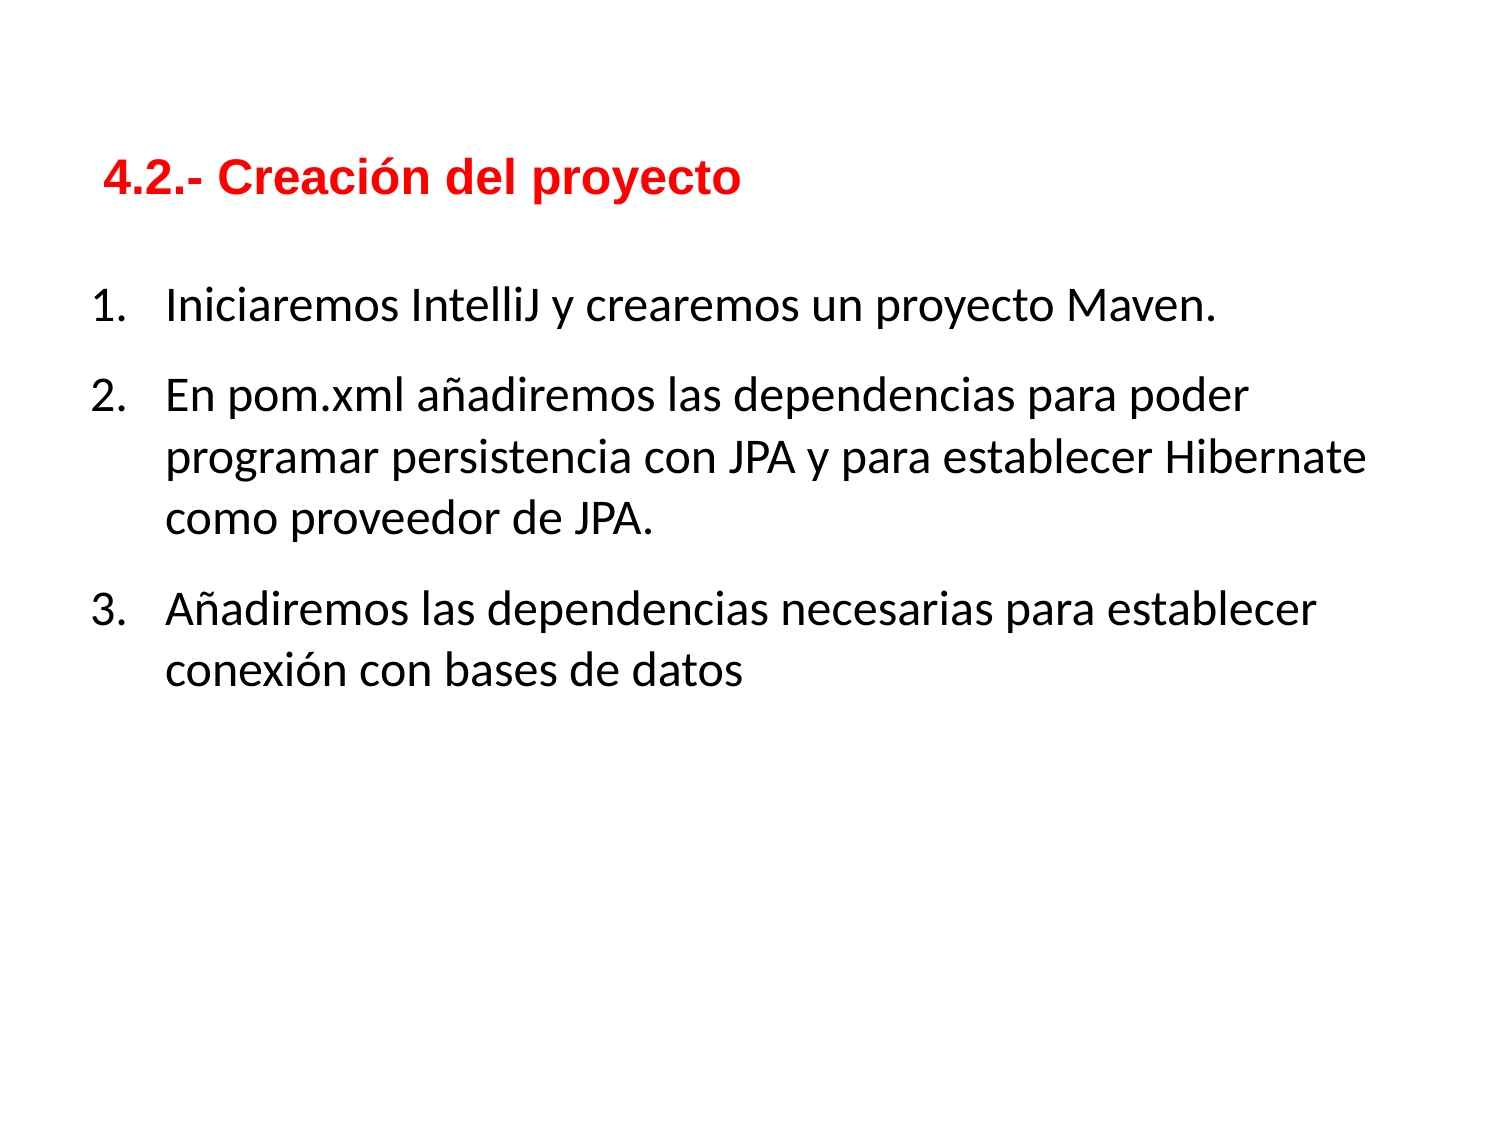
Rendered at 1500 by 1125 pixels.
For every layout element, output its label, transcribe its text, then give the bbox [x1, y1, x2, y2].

text_box 4.2.- Creación del proyecto [88, 137, 1425, 212]
text_box Iniciaremos IntelliJ y crearemos un proyecto Maven. En pom.xml añadiremos las dependencias para poder programar persistencia con JPA y para establecer Hibernate como proveedor de JPA. Añadiremos las dependencias necesarias para establecer conexión con bases de datos [74, 262, 1425, 1005]
